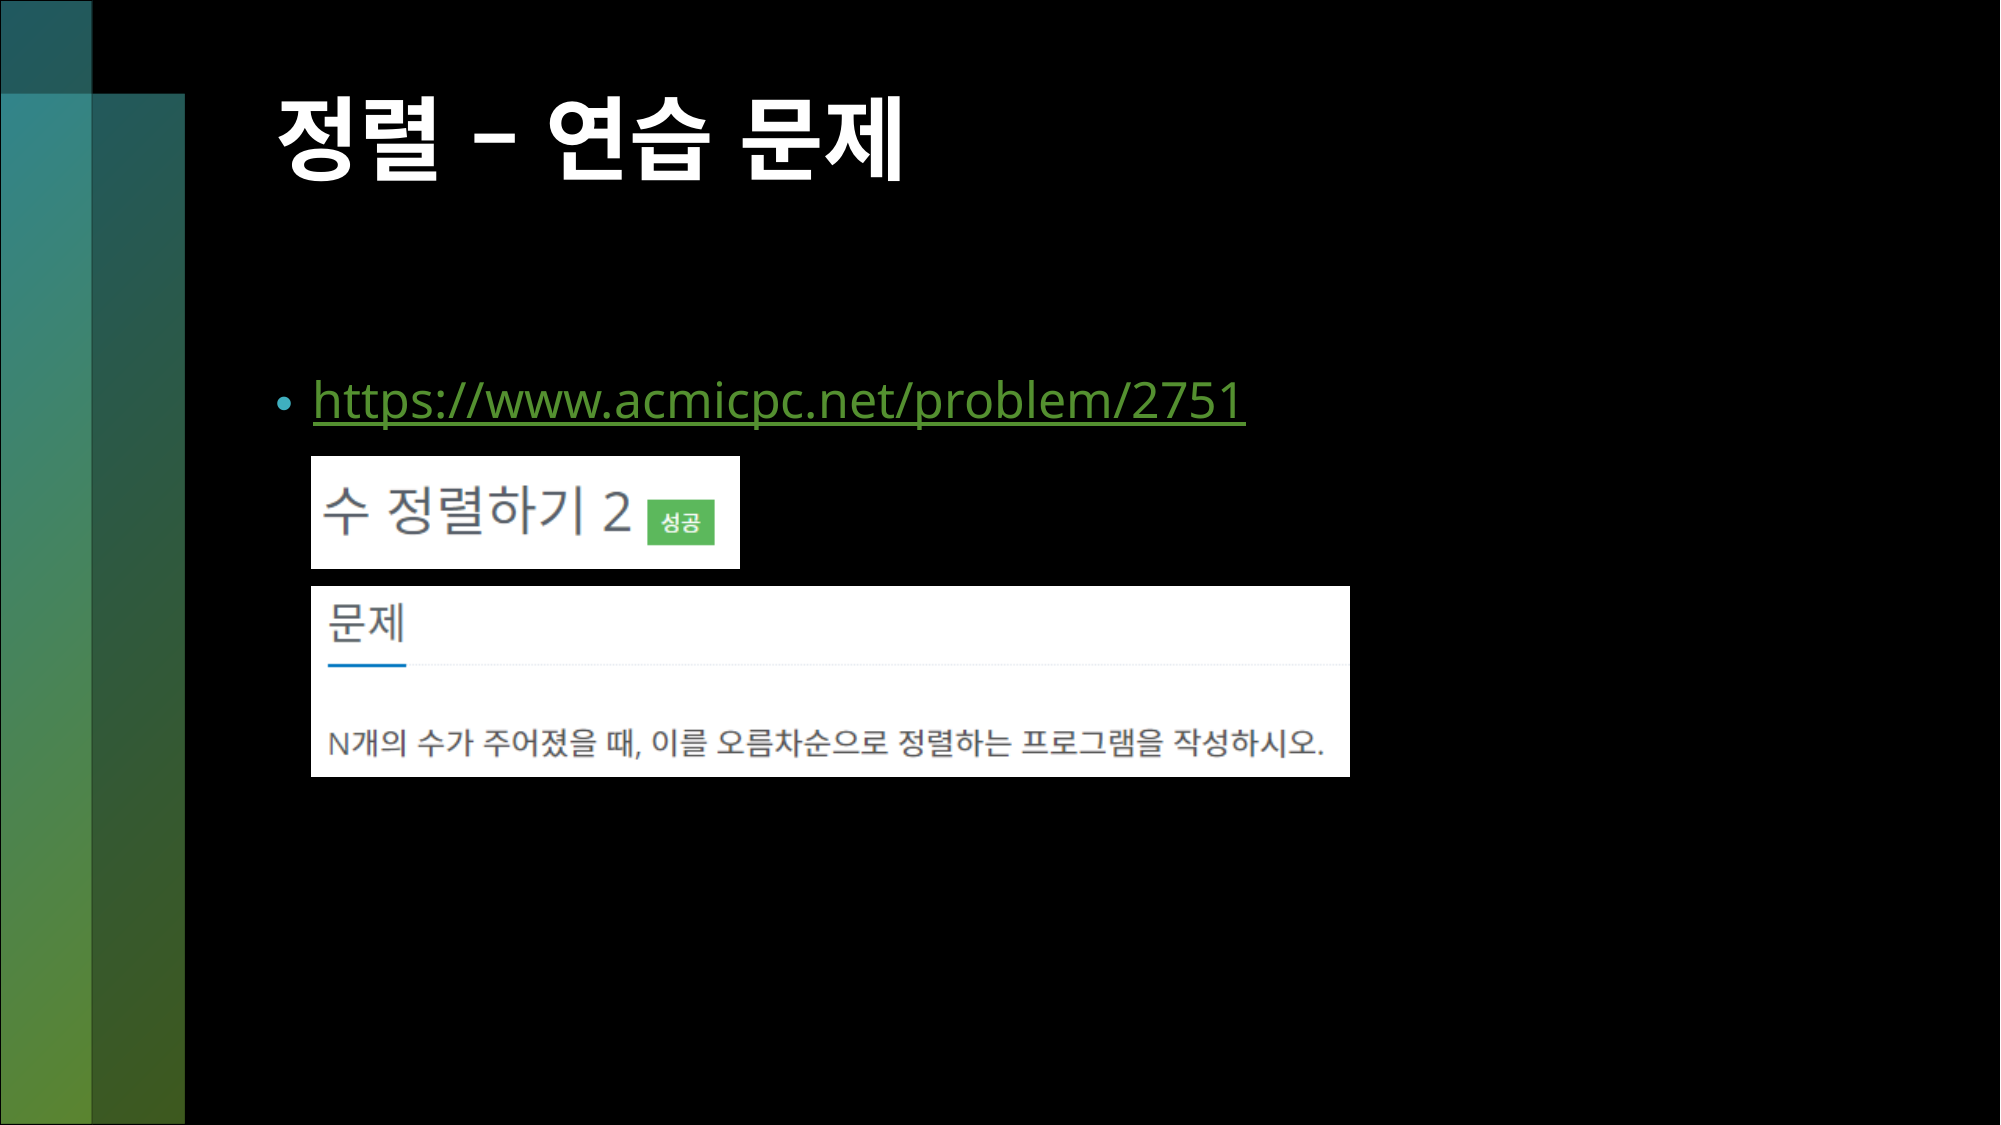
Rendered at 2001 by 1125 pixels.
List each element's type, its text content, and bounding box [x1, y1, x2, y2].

list https://www.acmicpc.net/problem/2751 [260, 354, 1817, 999]
title 정렬 – 연습 문제 [260, 74, 1817, 329]
picture [311, 456, 740, 569]
picture [311, 585, 1350, 777]
